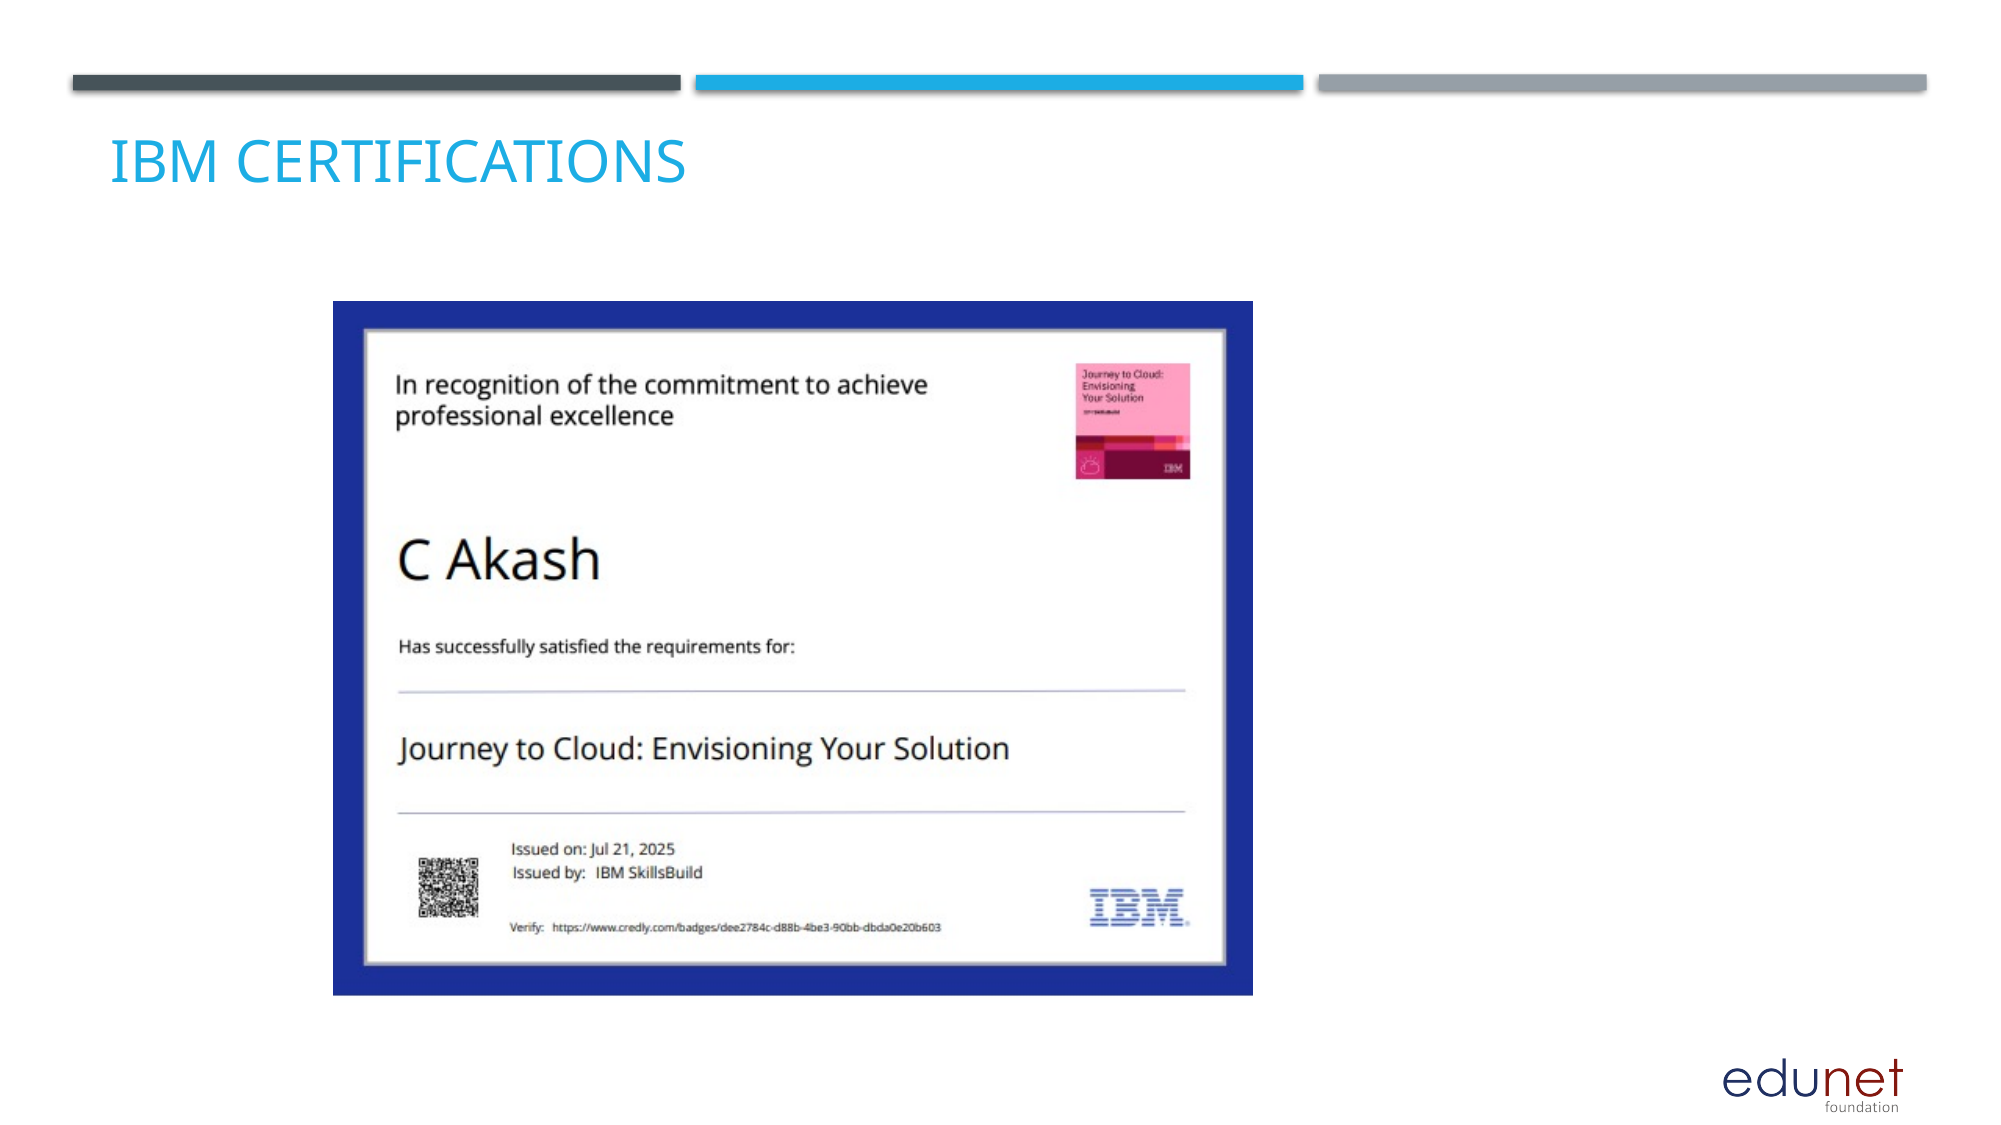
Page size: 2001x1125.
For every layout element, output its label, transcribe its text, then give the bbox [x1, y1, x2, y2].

picture [1719, 1056, 1905, 1116]
title IBM Certifications [95, 115, 1905, 203]
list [333, 301, 1253, 1011]
